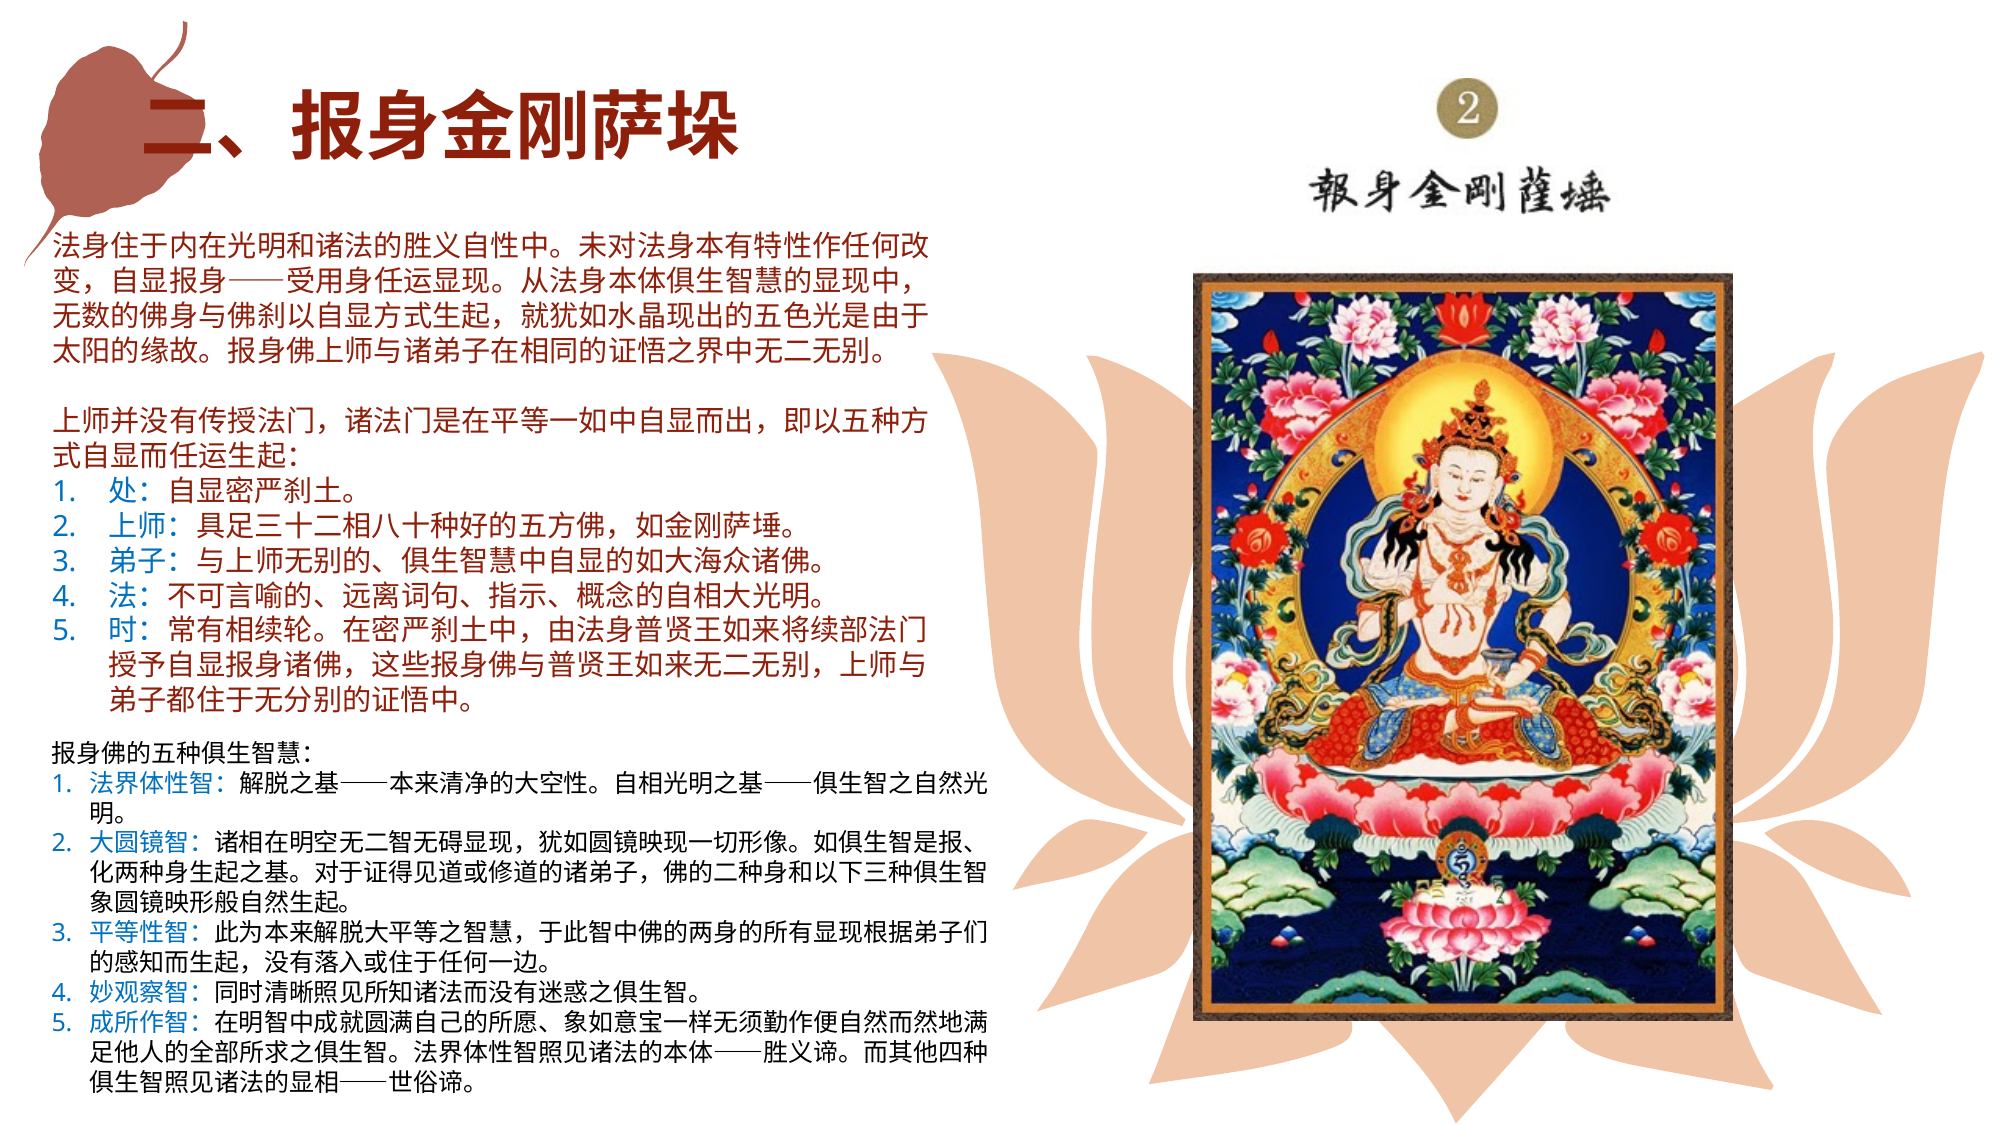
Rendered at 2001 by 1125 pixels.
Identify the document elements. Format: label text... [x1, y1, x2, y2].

text_box 报身佛的五种俱生智慧： 法界体性智：解脱之基——本来清净的大空性。自相光明之基——俱生智之自然光明。 大圆镜智：诸相在明空无二智无碍显现，犹如圆镜映现一切形像。如俱生智是报、化两种身生起之基。对于证得见道或修道的诸弟子，佛的二种身和以下三种俱生智象圆镜映形般自然生起。 平等性智：此为本来解脱大平等之智慧，于此智中佛的两身的所有显现根据弟子们的感知而生起，没有落入或住于任何一边。 妙观察智：同时清晰照见所知诸法而没有迷惑之俱生智。 成所作智：在明智中成就圆满自己的所愿、象如意宝一样无须勤作便自然而然地满足他人的全部所求之俱生智。法界体性智照见诸法的本体——胜义谛。而其他四种俱生智照见诸法的显相——世俗谛。 [36, 729, 931, 1104]
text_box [931, 335, 1984, 1125]
text_box 二、报身金刚萨垛 [132, 78, 1005, 169]
text_box [39, 20, 188, 219]
text_box 法身住于内在光明和诸法的胜义自性中。未对法身本有特性作任何改变，自显报身——受用身任运显现。从法身本体俱生智慧的显现中，无数的佛身与佛刹以自显方式生起，就犹如水晶现出的五色光是由于太阳的缘故。报身佛上师与诸弟子在相同的证悟之界中无二无别。 上师并没有传授法门，诸法门是在平等一如中自显而出，即以五种方式自显而任运生起： 处：自显密严刹土。 上师：具足三十二相八十种好的五方佛，如金刚萨埵。 弟子：与上师无别的、俱生智慧中自显的如大海众诸佛。 法：不可言喻的、远离词句、指示、概念的自相大光明。 时：常有相续轮。在密严刹土中，由法身普贤王如来将续部法门授予自显报身诸佛，这些报身佛与普贤王如来无二无别，上师与弟子都住于无分别的证悟中。 [37, 219, 954, 724]
picture [1193, 78, 1733, 1021]
text_box [23, 244, 37, 268]
